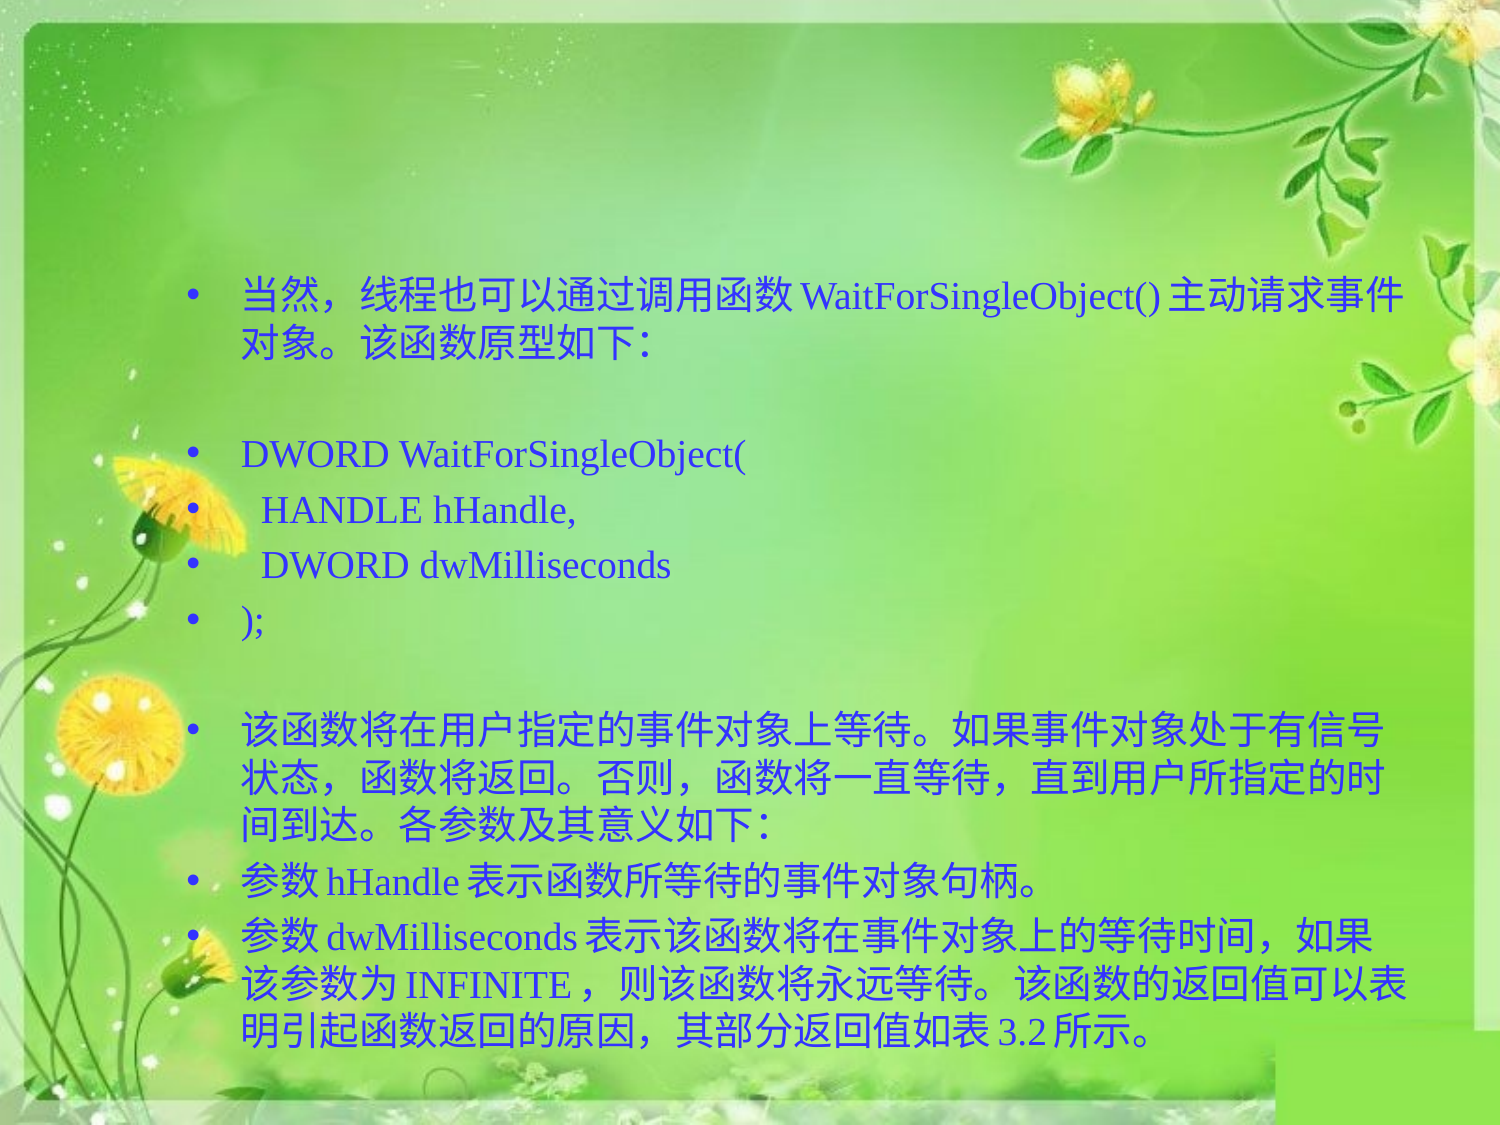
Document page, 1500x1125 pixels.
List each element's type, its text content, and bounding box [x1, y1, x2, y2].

list 当然，线程也可以通过调用函数WaitForSingleObject()主动请求事件对象。该函数原型如下： DWORD WaitForSingleObject( HANDLE hHandle, DWORD dwMilliseconds ); 该函数将在用户指定的事件对象上等待。如果事件对象处于有信号状态，函数将返回。否则，函数将一直等待，直到用户所指定的时间到达。各参数及其意义如下： 参数hHandle表示函数所等待的事件对象句柄。 参数dwMilliseconds表示该函数将在事件对象上的等待时间，如果该参数为INFINITE，则该函数将永远等待。该函数的返回值可以表明引起函数返回的原因，其部分返回值如表3.2所示。 [171, 262, 1425, 1071]
picture [0, 0, 1500, 1125]
